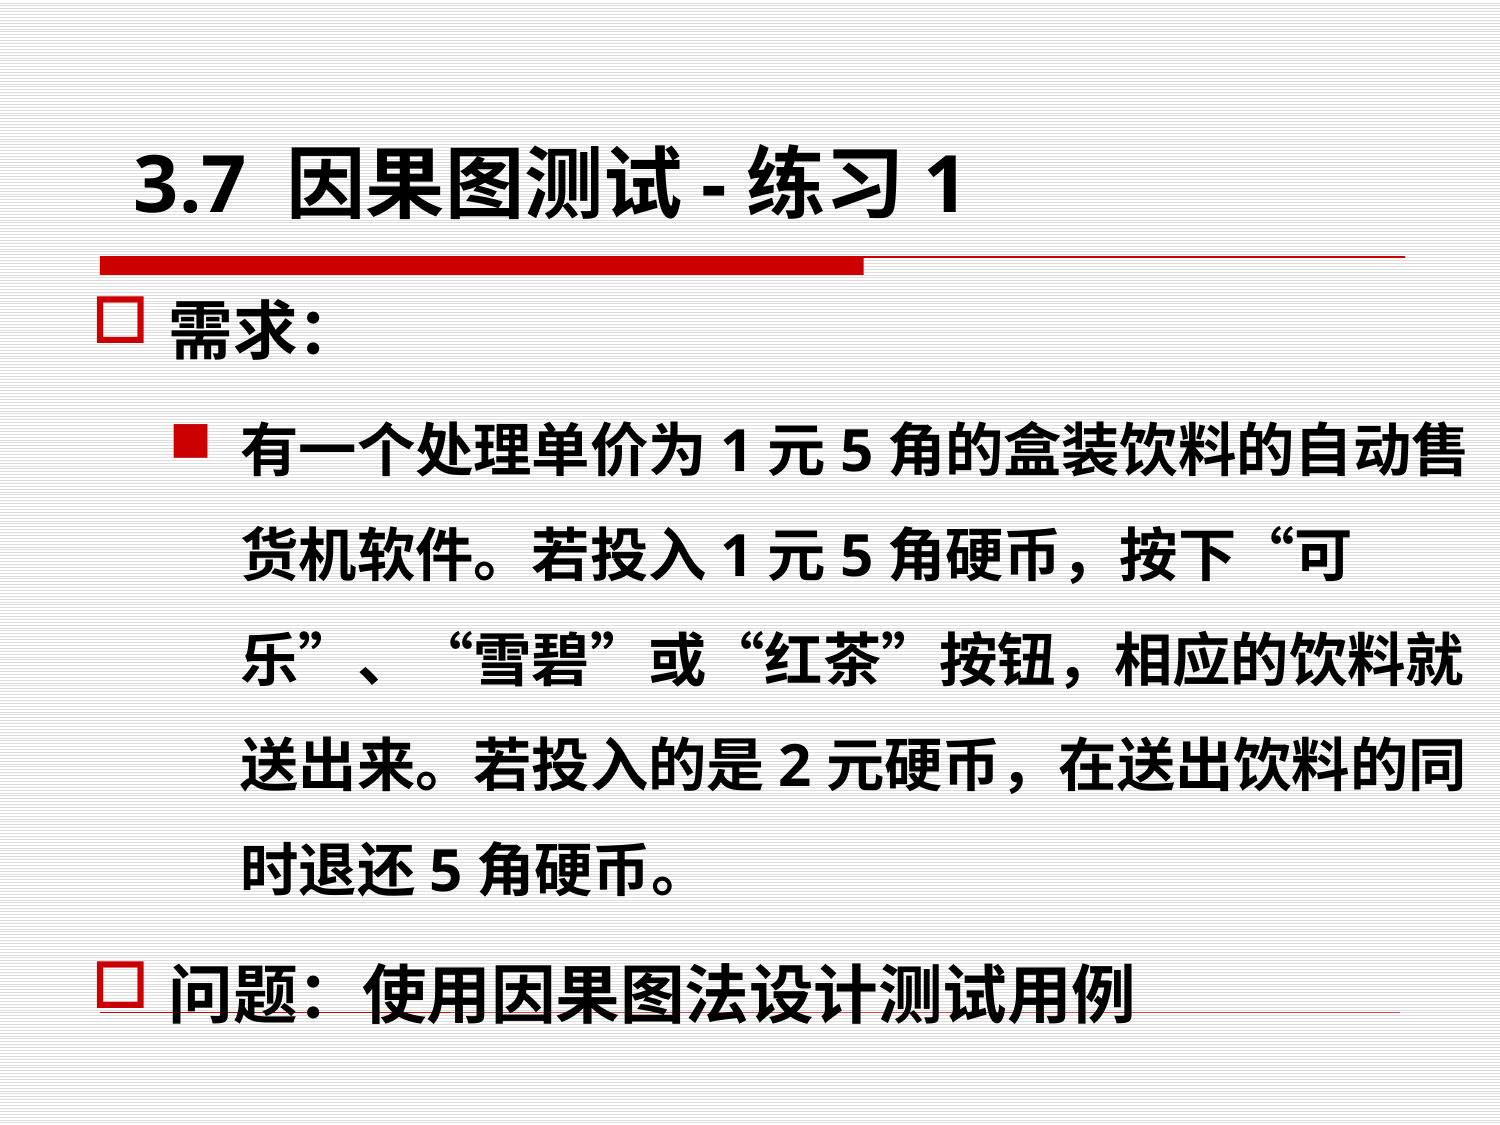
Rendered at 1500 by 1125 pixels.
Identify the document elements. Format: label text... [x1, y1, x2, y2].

text_box 3.7 因果图测试-练习1 [118, 36, 1361, 236]
list 需求： 有一个处理单价为1元5角的盒装饮料的自动售货机软件。若投入1元5角硬币，按下“可乐”、“雪碧”或“红茶”按钮，相应的饮料就送出来。若投入的是2元硬币，在送出饮料的同时退还5角硬币。 问题：使用因果图法设计测试用例 [76, 243, 1500, 1125]
